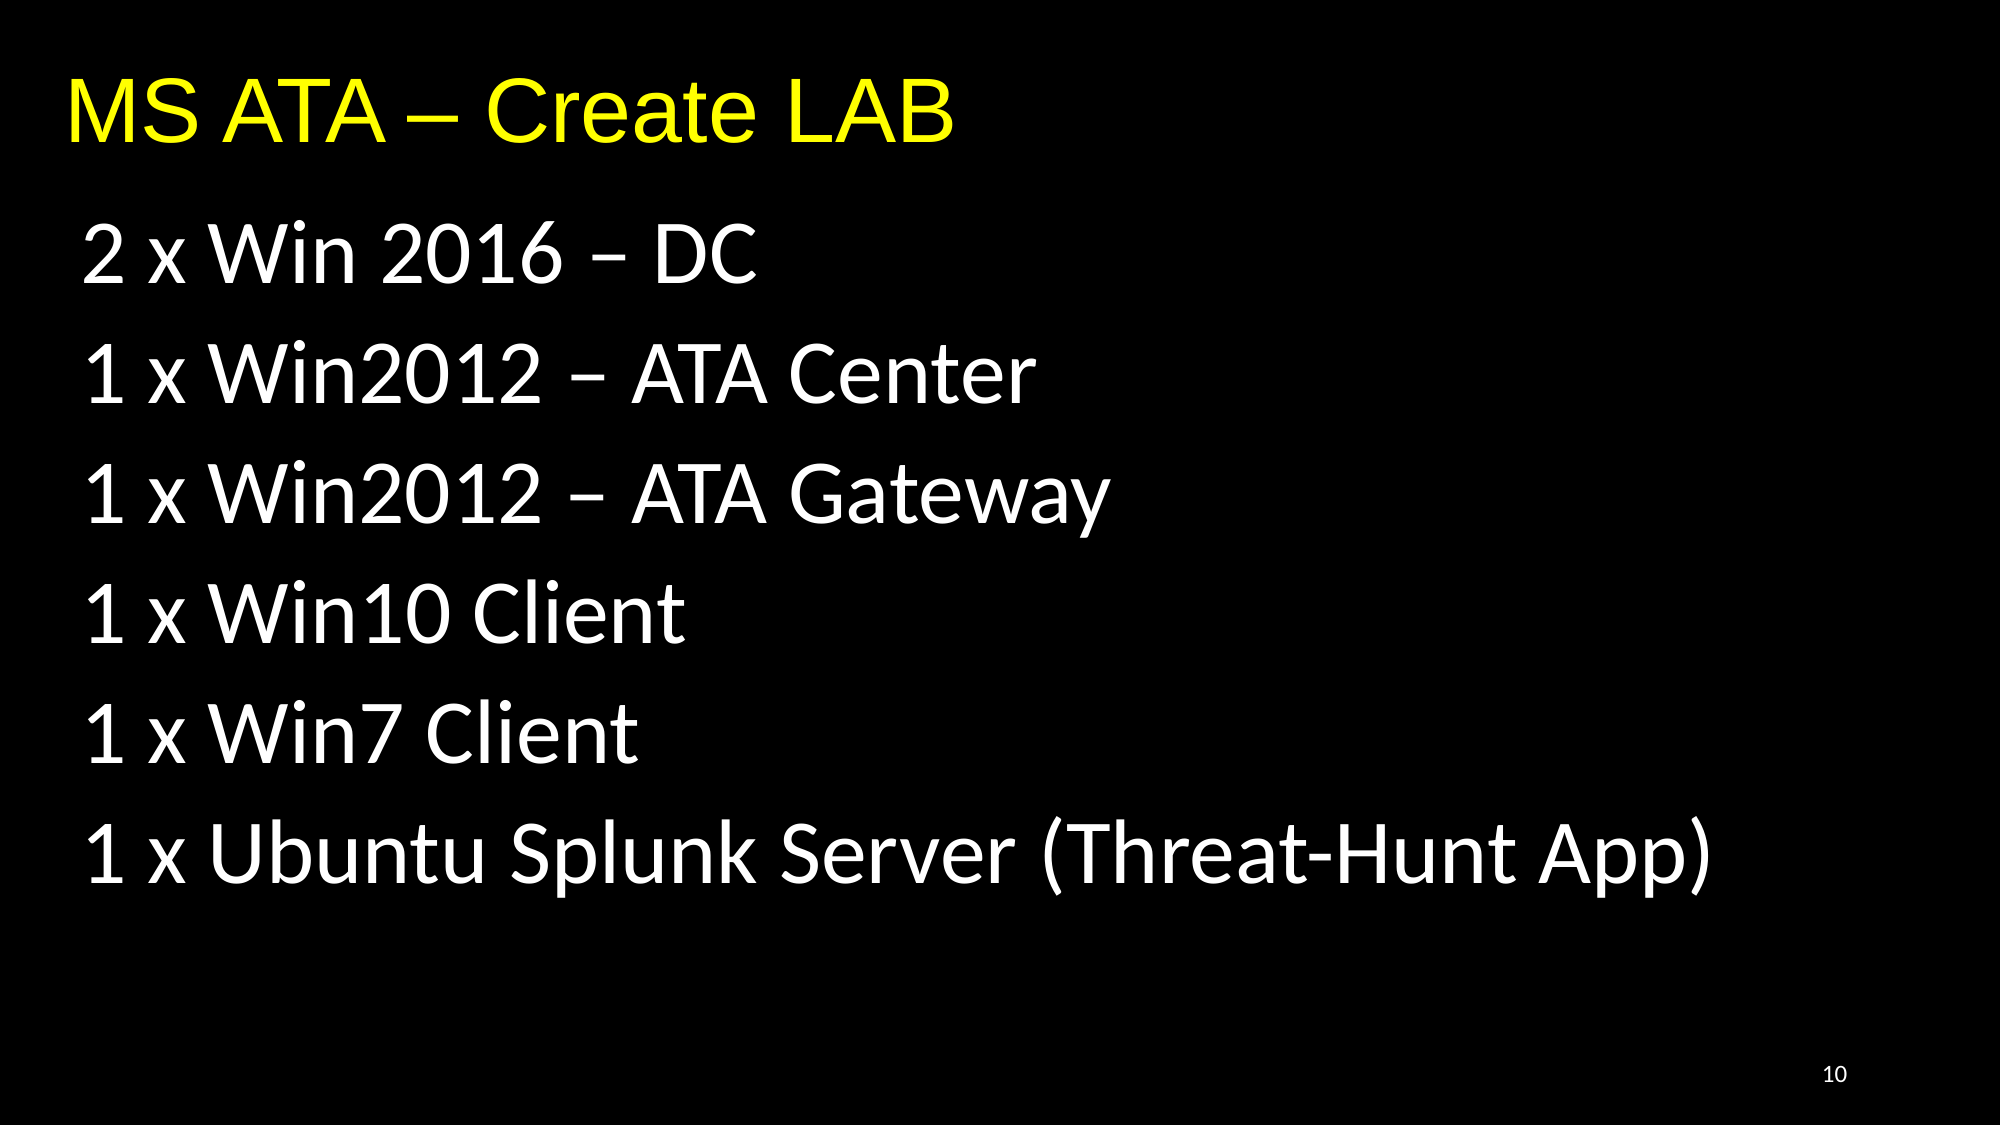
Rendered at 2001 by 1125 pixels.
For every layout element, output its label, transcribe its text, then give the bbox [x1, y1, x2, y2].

slide_number 10 [1412, 1042, 1863, 1103]
title MS ATA – Create LAB [49, 24, 1551, 170]
subtitle 2 х Win 2016 – DC 1 х Win2012 – ATA Center 1 х Win2012 – ATA Gateway 1 х Win10 Client 1 х Win7 Client 1 x Ubuntu Splunk Server (Threat-Hunt App) [64, 197, 1871, 1029]
